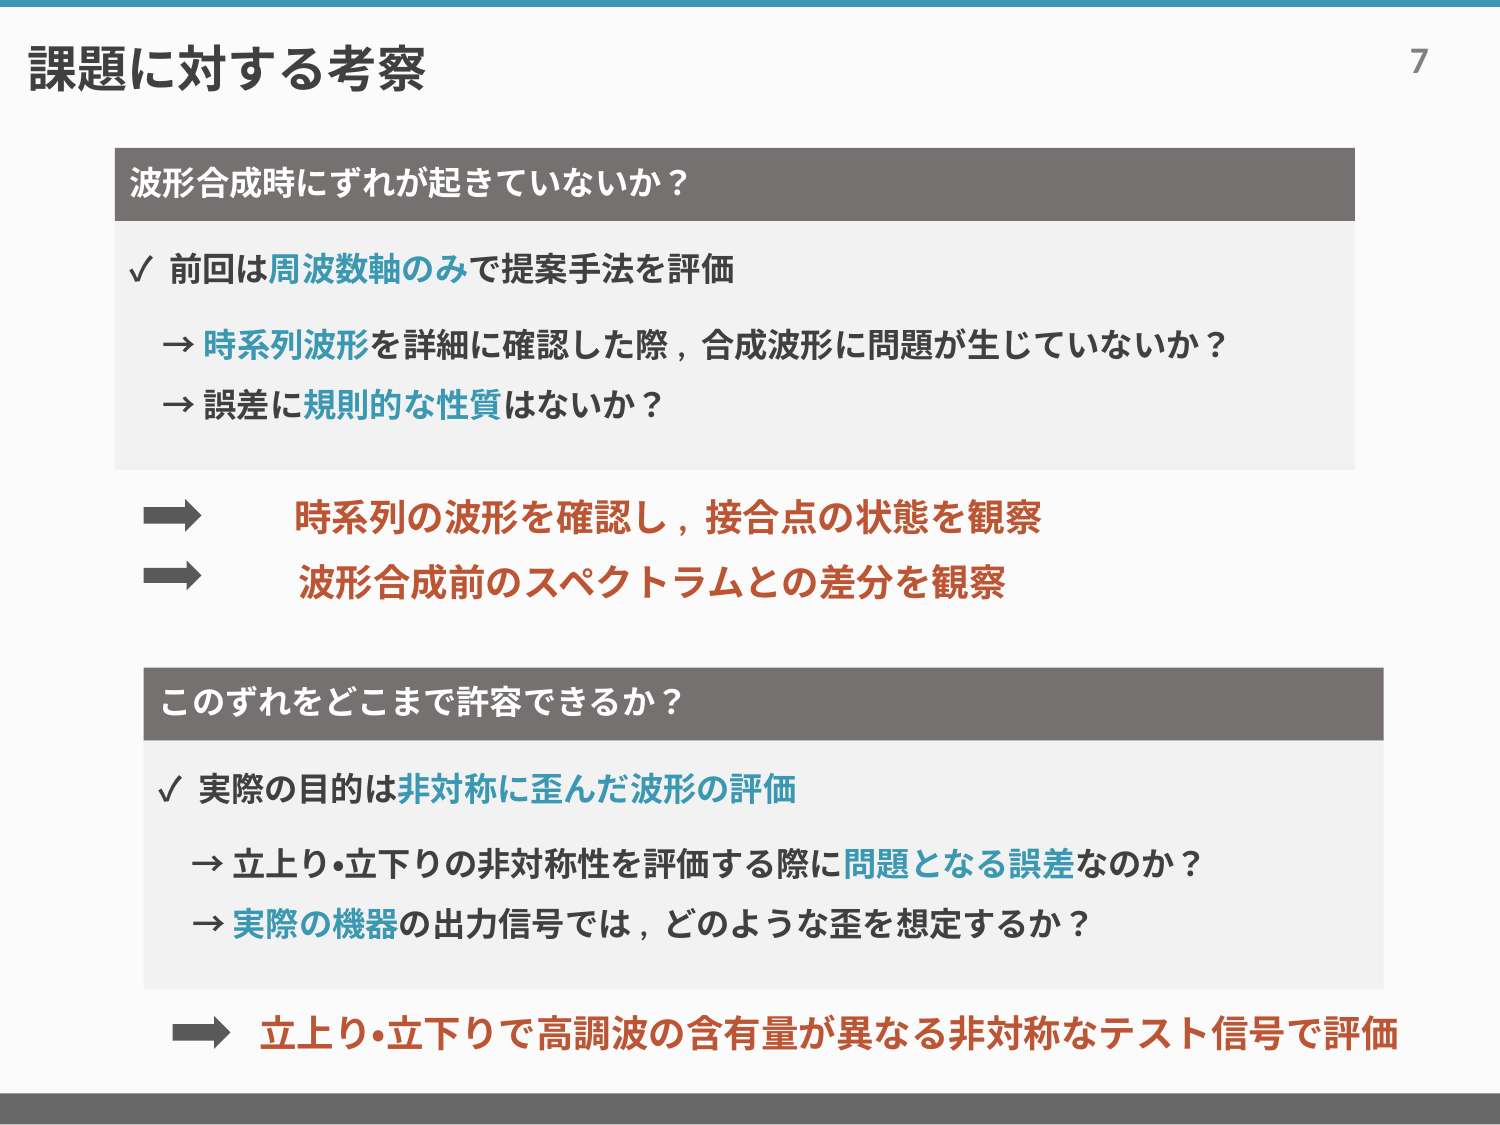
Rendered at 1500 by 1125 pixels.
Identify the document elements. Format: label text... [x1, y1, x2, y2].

text_box 立上り・立下りで高調波の含有量が異なる非対称なテスト信号で評価 [244, 1002, 1447, 1062]
text_box 波形合成前のスペクトラムとの差分を観察 [283, 551, 1102, 612]
list 波形合成時にずれが起きていないか？ [114, 147, 1355, 221]
text_box [171, 1013, 232, 1052]
text_box このずれをどこまで許容できるか？ [143, 667, 1384, 740]
text_box ✓ 実際の目的は非対称に歪んだ波形の評価 → 立上り・立下りの非対称性を評価する際に問題となる誤差なのか？ → 実際の機器の出力信号では, どのような歪を想定するか？ [143, 740, 1384, 990]
list ✓ 前回は周波数軸のみで提案手法を評価 → 時系列波形を詳細に確認した際, 合成波形に問題が生じていないか？ → 誤差に規則的な性質はないか？ [114, 221, 1355, 470]
text_box [142, 557, 204, 593]
text_box [142, 496, 204, 535]
slide_number 7 [1395, 28, 1474, 90]
text_box 時系列の波形を確認し, 接合点の状態を観察 [279, 486, 1098, 547]
title 課題に対する考察 [12, 12, 816, 106]
